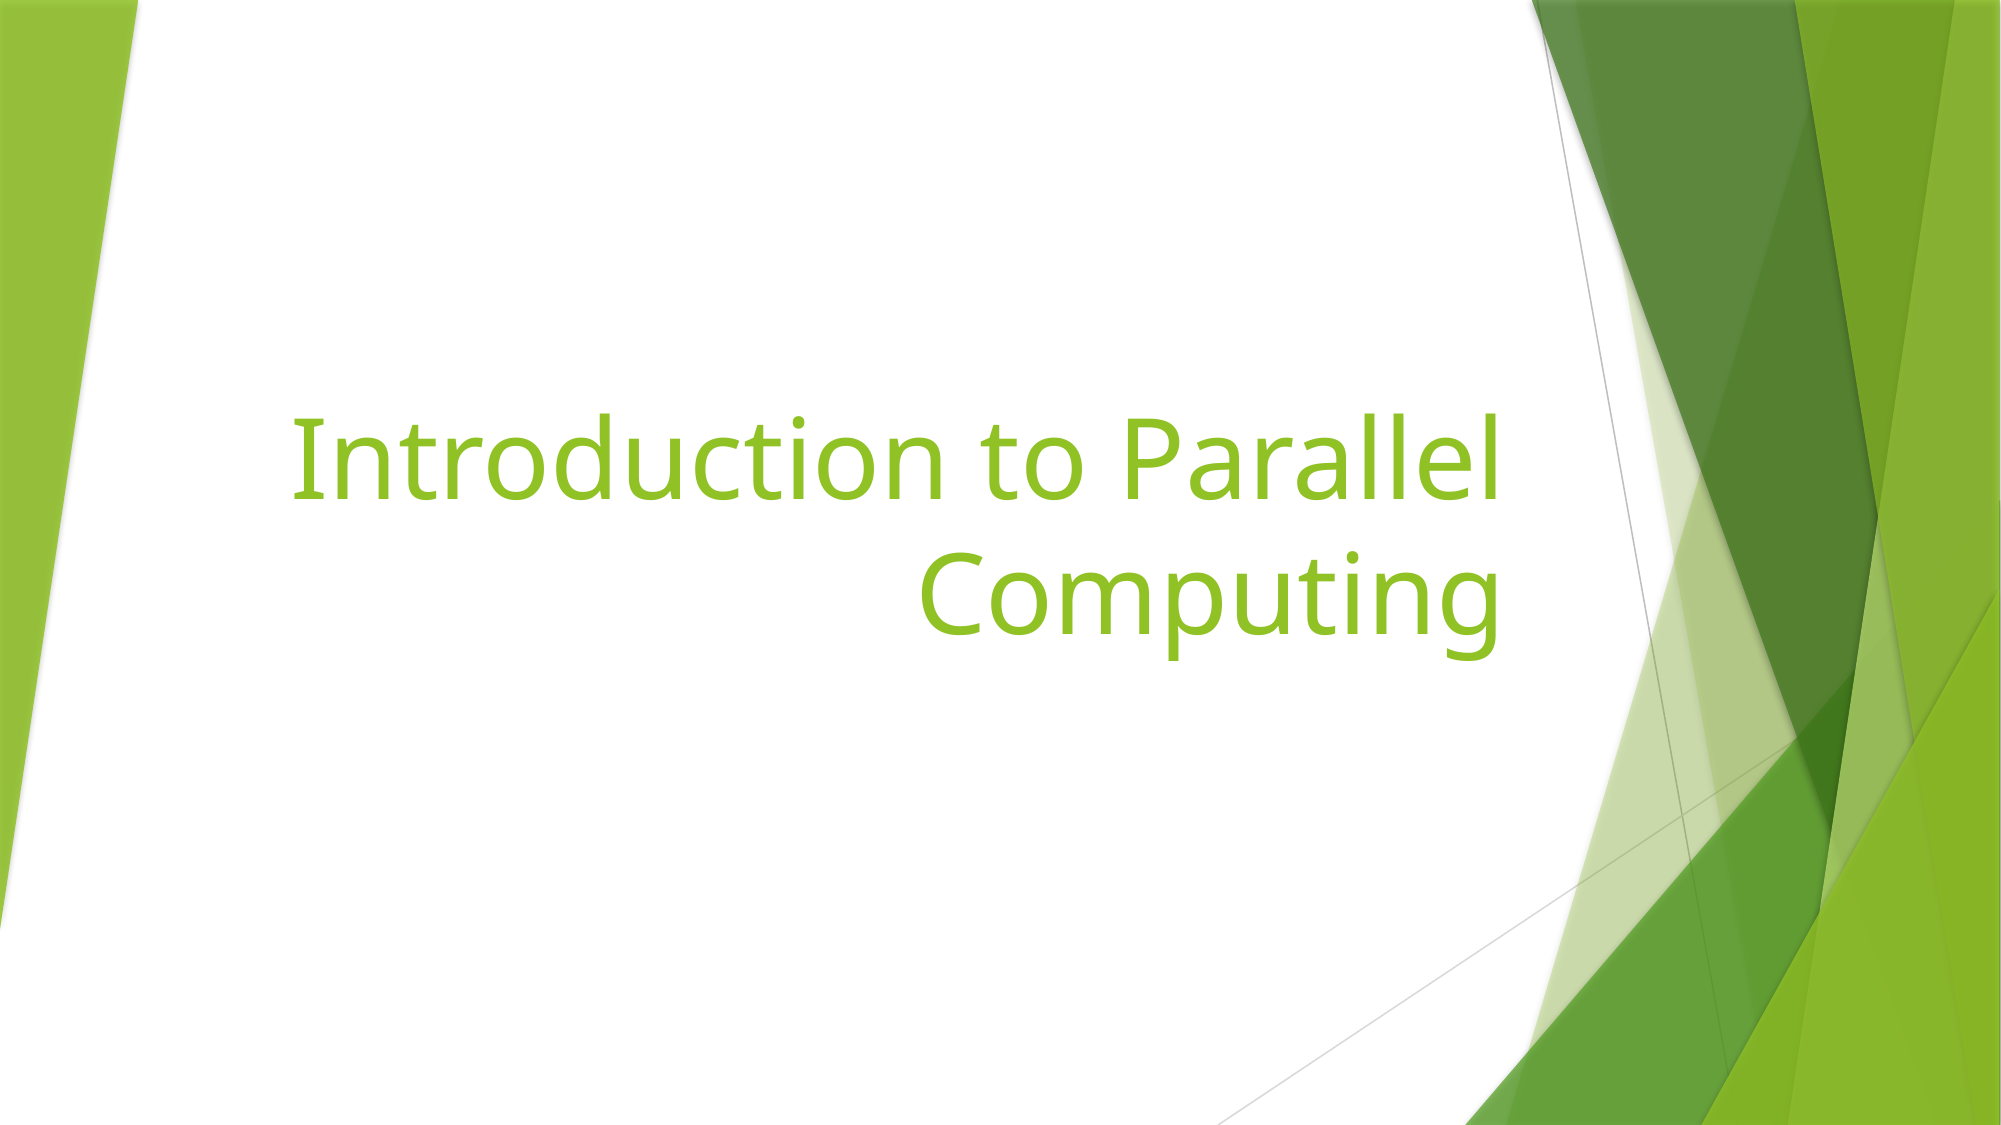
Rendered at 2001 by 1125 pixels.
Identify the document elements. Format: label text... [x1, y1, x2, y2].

title Introduction to Parallel Computing [247, 394, 1522, 665]
